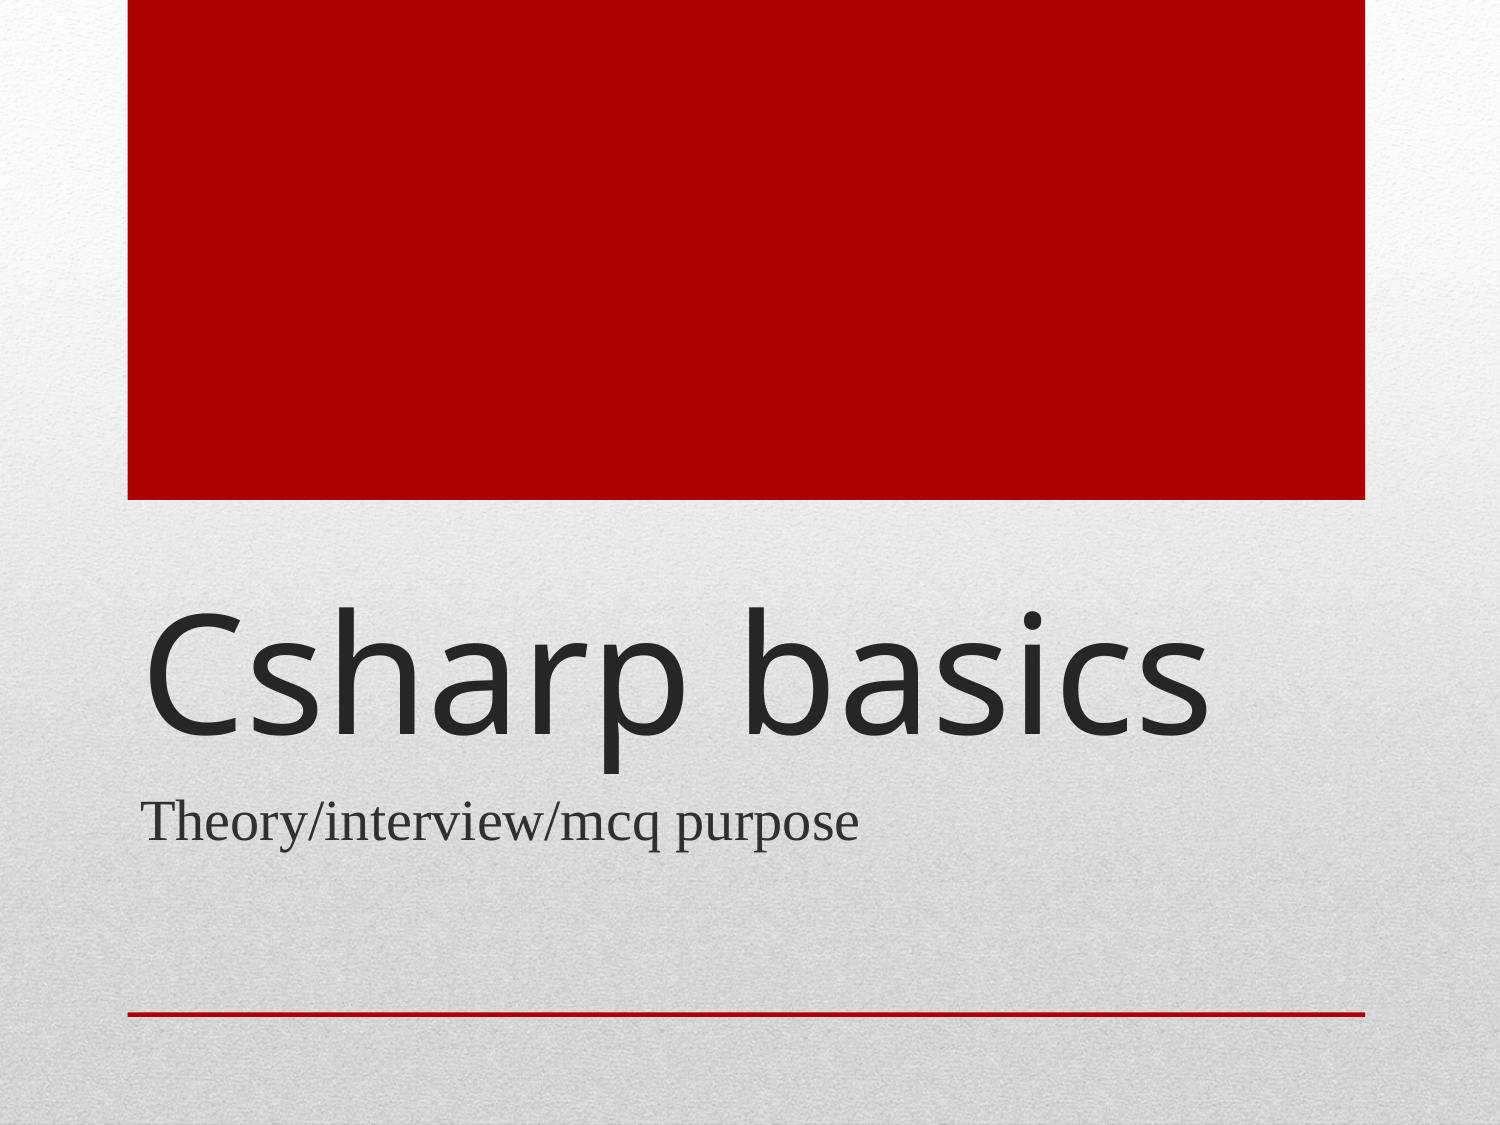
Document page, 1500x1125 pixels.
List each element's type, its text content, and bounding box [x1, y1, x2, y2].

title Csharp basics [125, 525, 1363, 775]
subtitle Theory/interview/mcq purpose [125, 774, 1250, 938]
